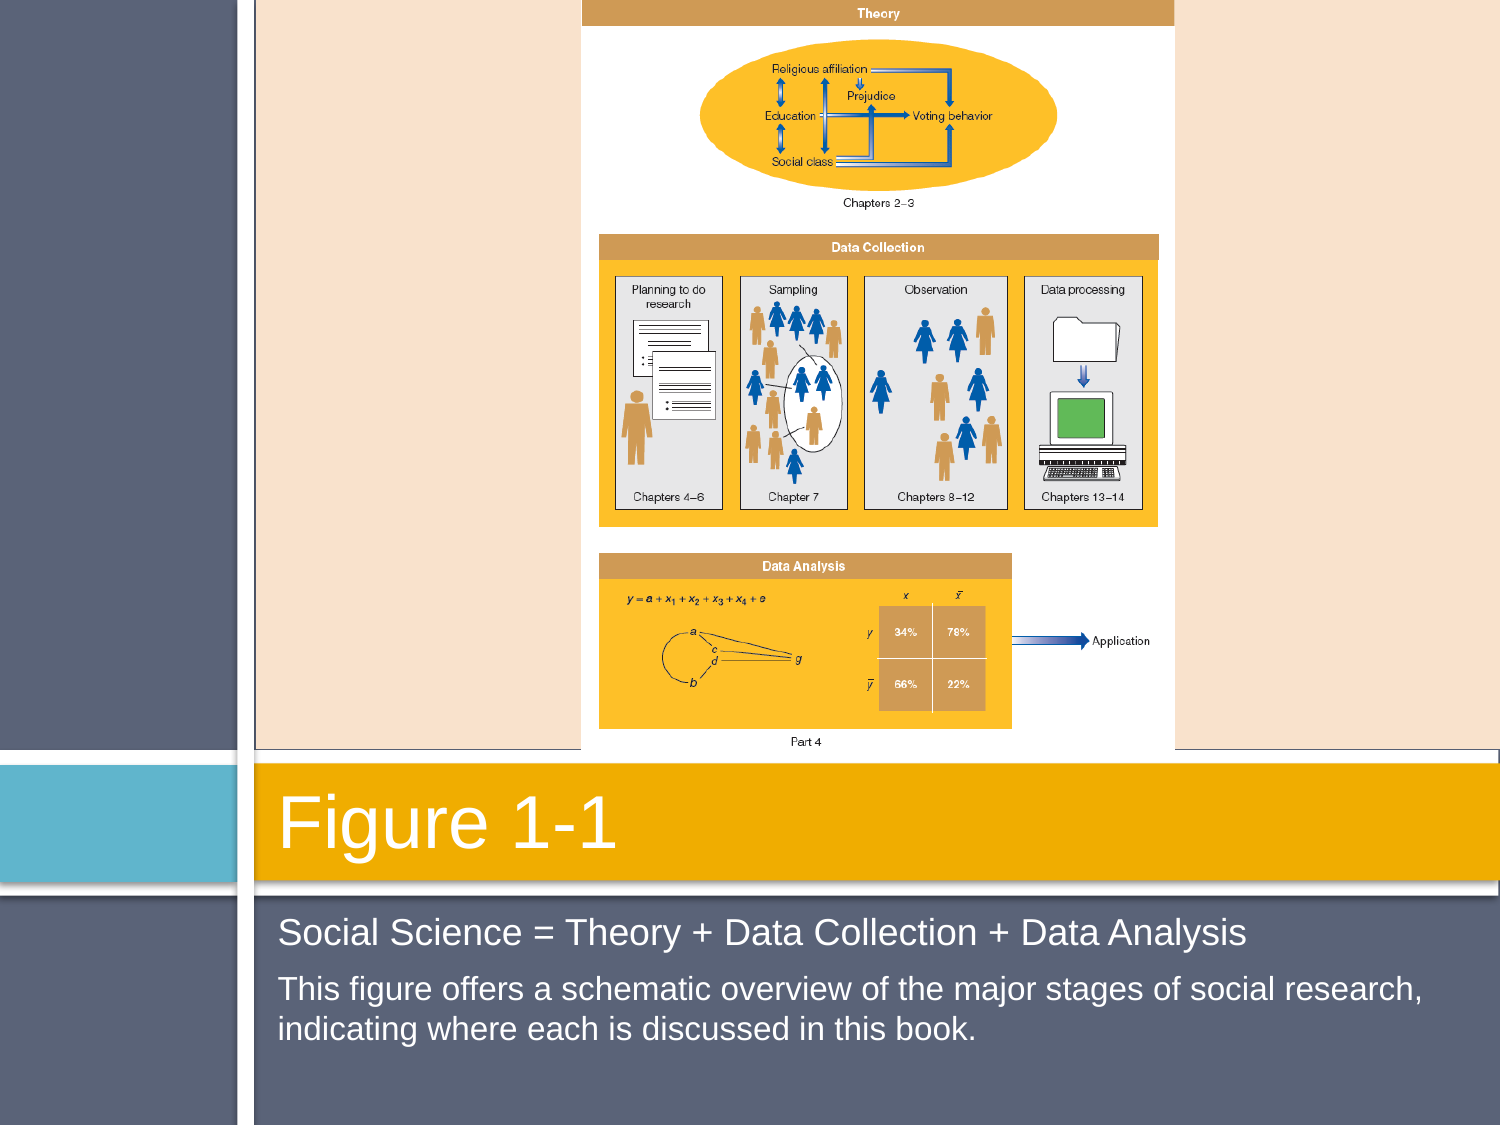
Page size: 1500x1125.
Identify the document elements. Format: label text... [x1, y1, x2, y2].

picture [255, 0, 1500, 750]
title Figure 1-1 [262, 762, 1463, 875]
list Social Science = Theory + Data Collection + Data Analysis This figure offers a schematic overview of the major stages of social research, indicating where each is discussed in this book. [262, 900, 1463, 1075]
